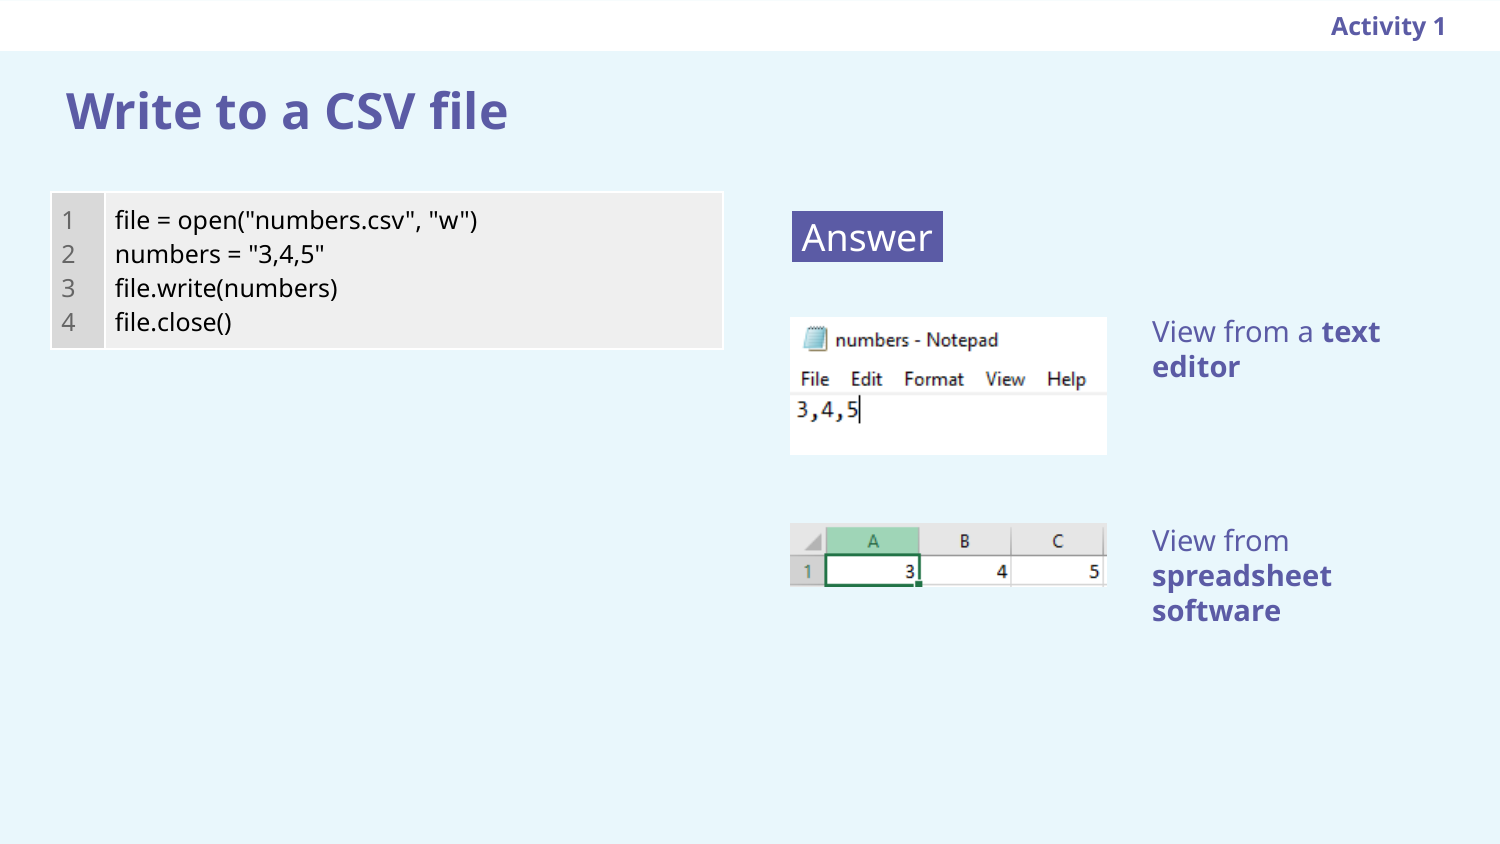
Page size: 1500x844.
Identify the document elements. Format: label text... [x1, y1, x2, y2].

subtitle Activity 1 [862, 0, 1448, 52]
picture [790, 316, 1107, 455]
text_box View from a text editor [1137, 297, 1403, 393]
title Write to a CSV file [51, 52, 1449, 167]
table_header 1 2 3 4 [52, 193, 104, 348]
list Answer . [776, 191, 1449, 793]
table_header file = open("numbers.csv", "w") numbers = "3,4,5" file.write(numbers) file.close() [106, 193, 722, 348]
text_box View from spreadsheet software [1137, 507, 1403, 653]
picture [790, 523, 1107, 588]
